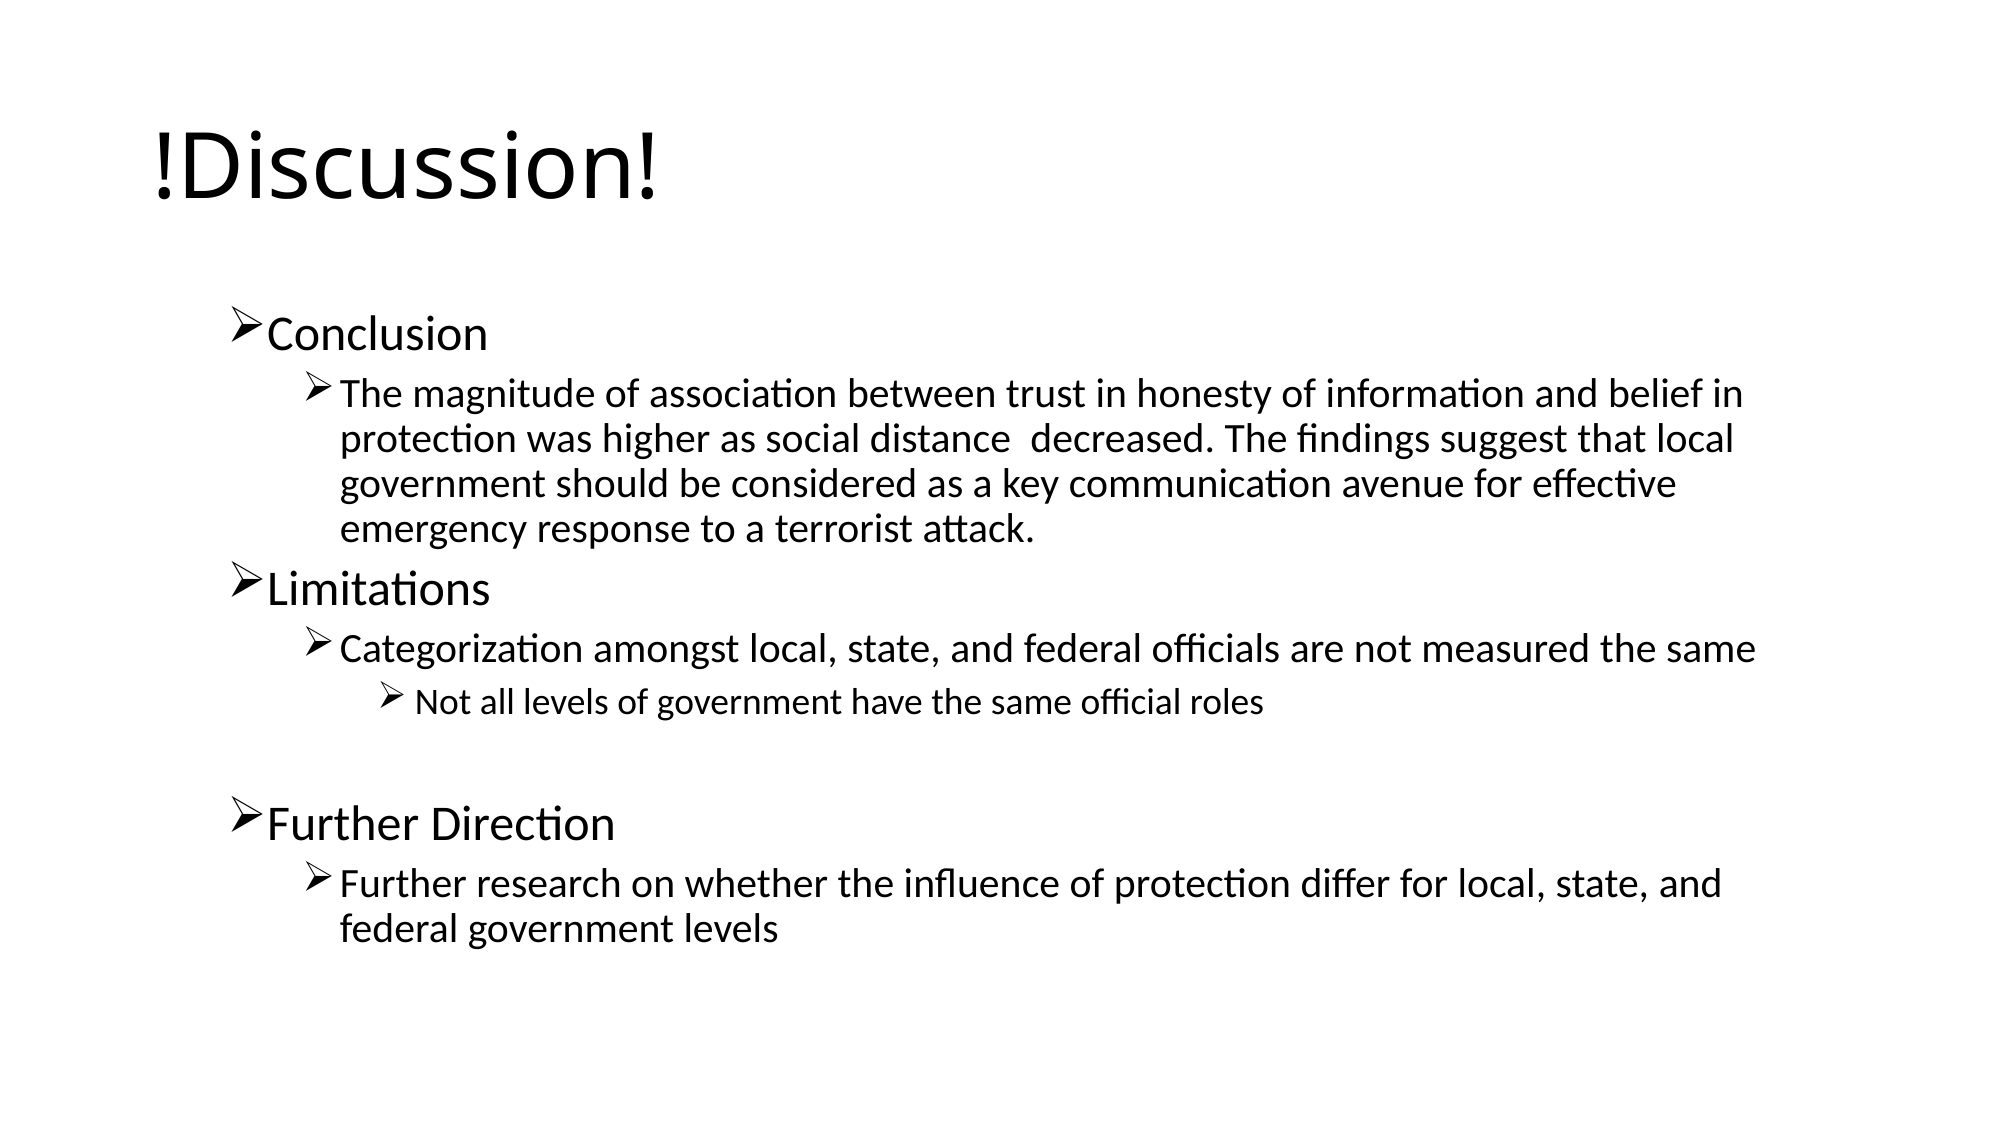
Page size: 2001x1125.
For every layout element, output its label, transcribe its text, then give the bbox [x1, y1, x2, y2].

title !Discussion! [137, 59, 1863, 278]
list Conclusion The magnitude of association between trust in honesty of information and belief in protection was higher as social distance decreased. The findings suggest that local government should be considered as a key communication avenue for effective emergency response to a terrorist attack. Limitations Categorization amongst local, state, and federal officials are not measured the same Not all levels of government have the same official roles Further Direction Further research on whether the influence of protection differ for local, state, and federal government levels [137, 299, 1863, 1014]
